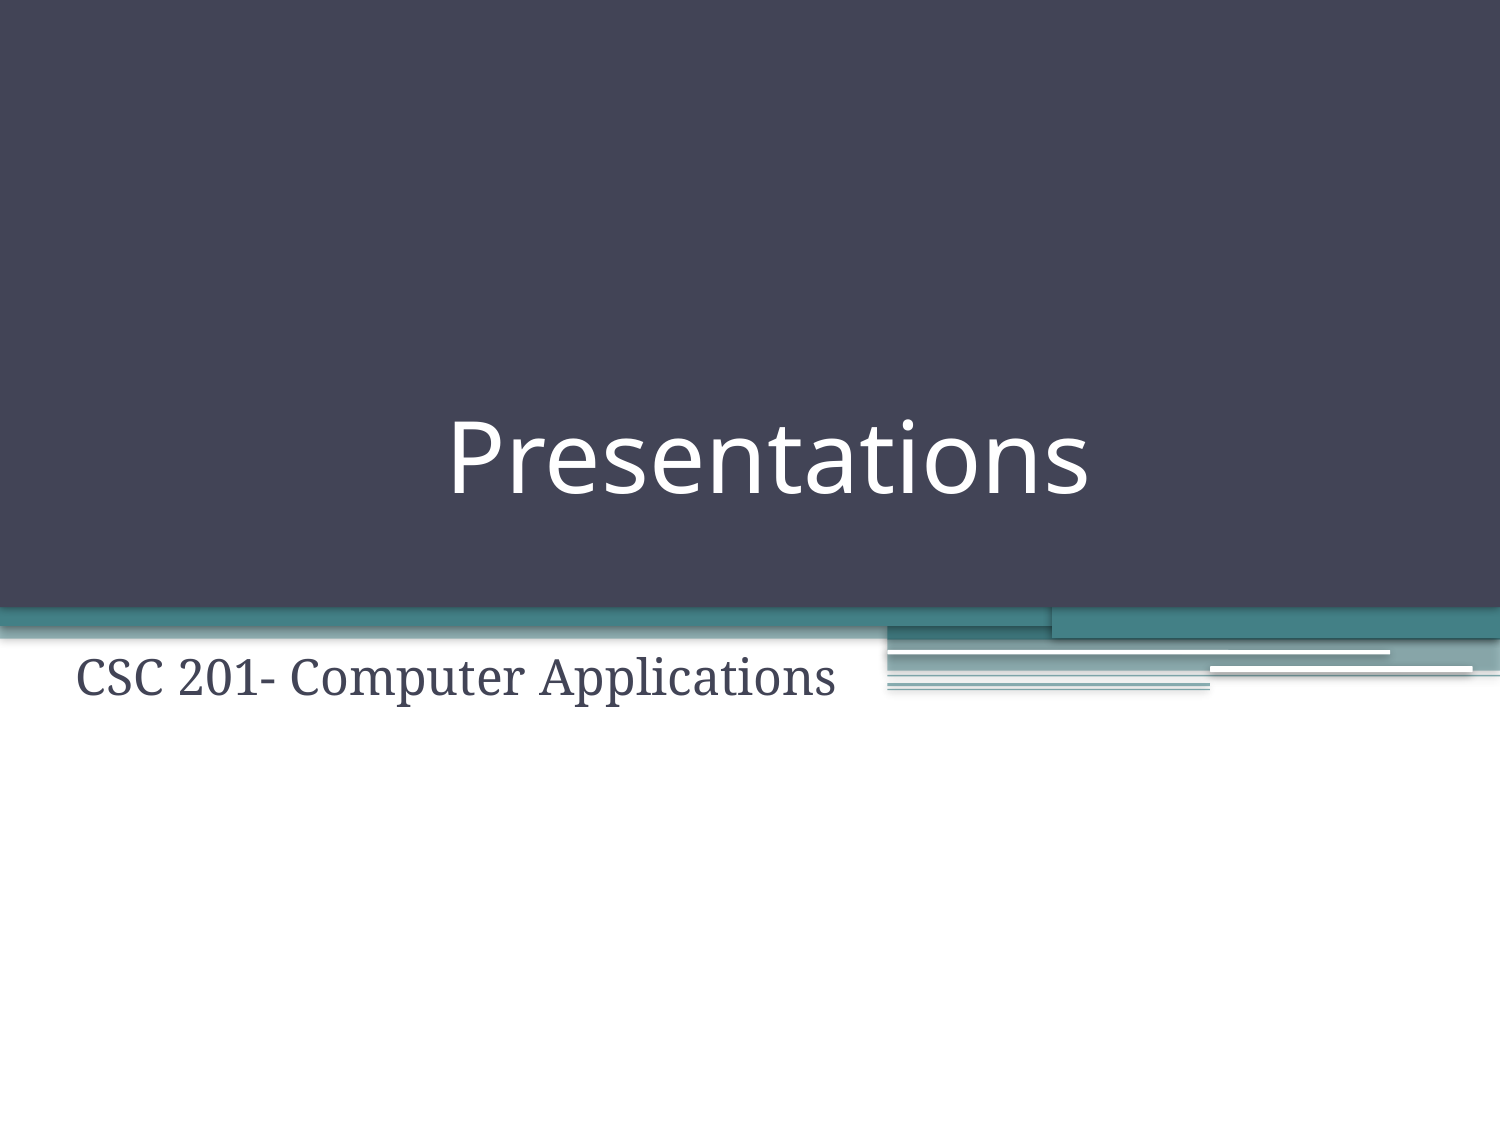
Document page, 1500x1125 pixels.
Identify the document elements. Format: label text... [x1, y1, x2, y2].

subtitle CSC 201- Computer Applications [49, 637, 863, 926]
title Presentations [74, 349, 1463, 592]
